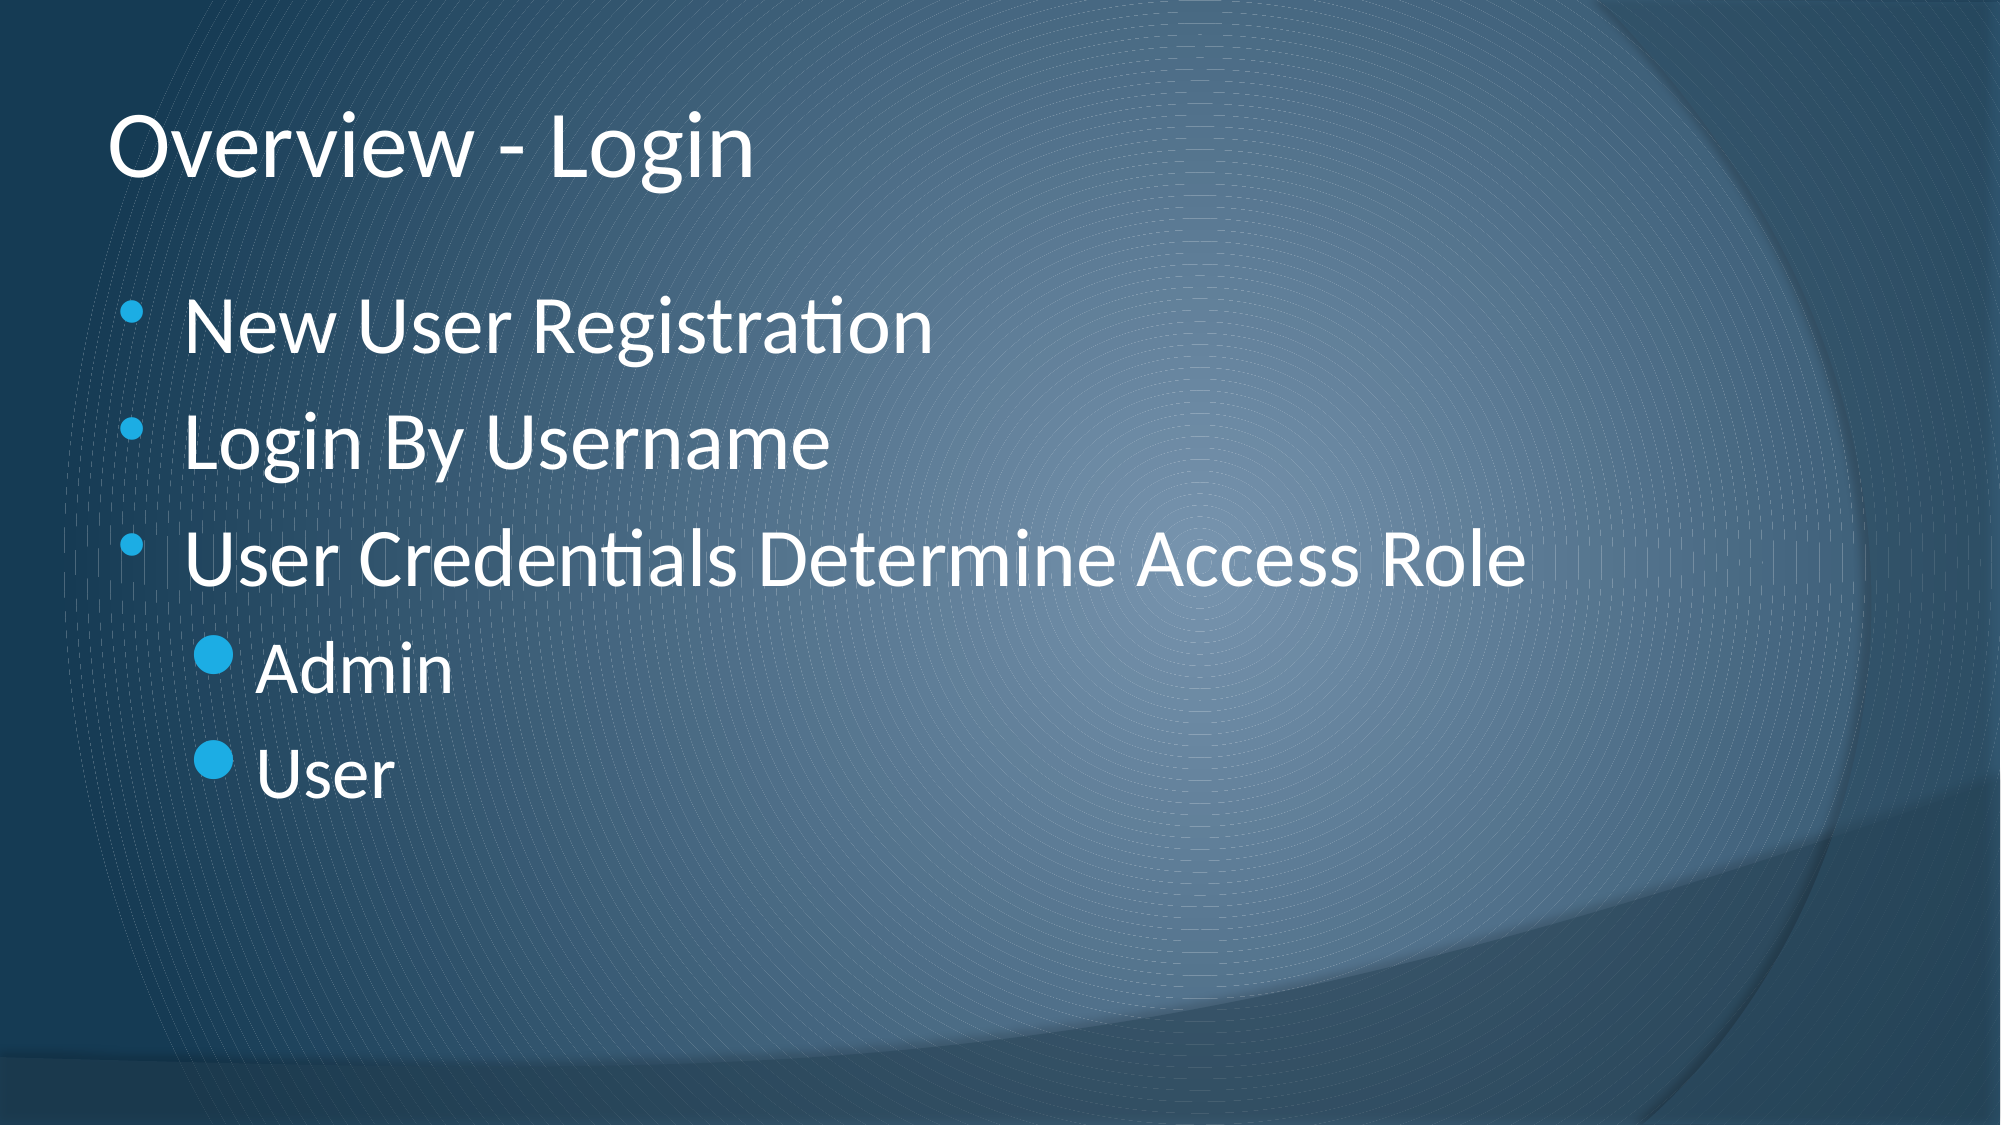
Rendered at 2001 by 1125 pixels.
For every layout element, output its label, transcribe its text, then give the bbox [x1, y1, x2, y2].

title Overview - Login [99, 45, 1734, 233]
list New User Registration Login By Username User Credentials Determine Access Role Admin User [99, 262, 1734, 1005]
